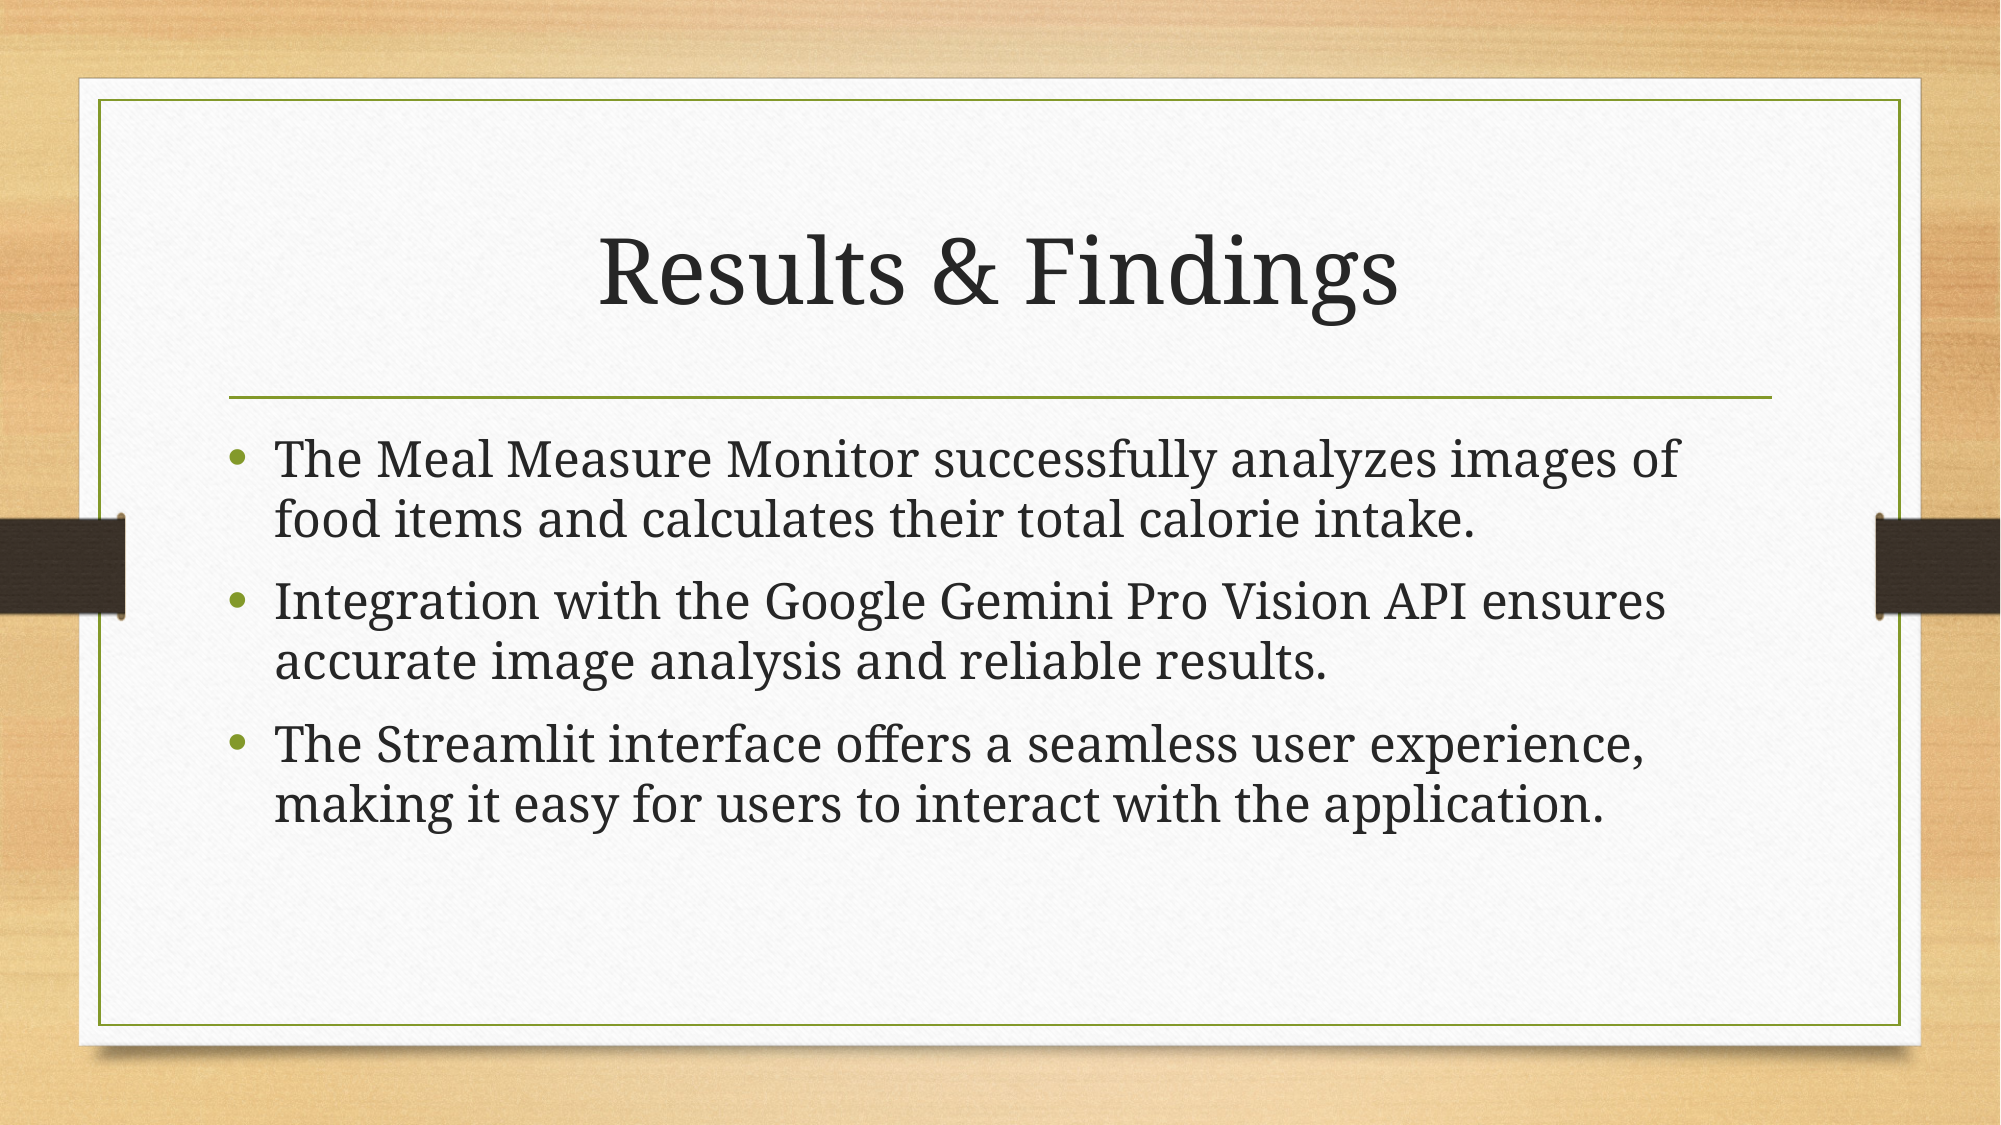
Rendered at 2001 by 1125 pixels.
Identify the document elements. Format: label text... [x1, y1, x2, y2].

picture [0, 0, 2001, 1125]
list The Meal Measure Monitor successfully analyzes images of food items and calculates their total calorie intake. Integration with the Google Gemini Pro Vision API ensures accurate image analysis and reliable results. The Streamlit interface offers a seamless user experience, making it easy for users to interact with the application. [212, 419, 1788, 964]
title Results & Findings [212, 161, 1788, 375]
